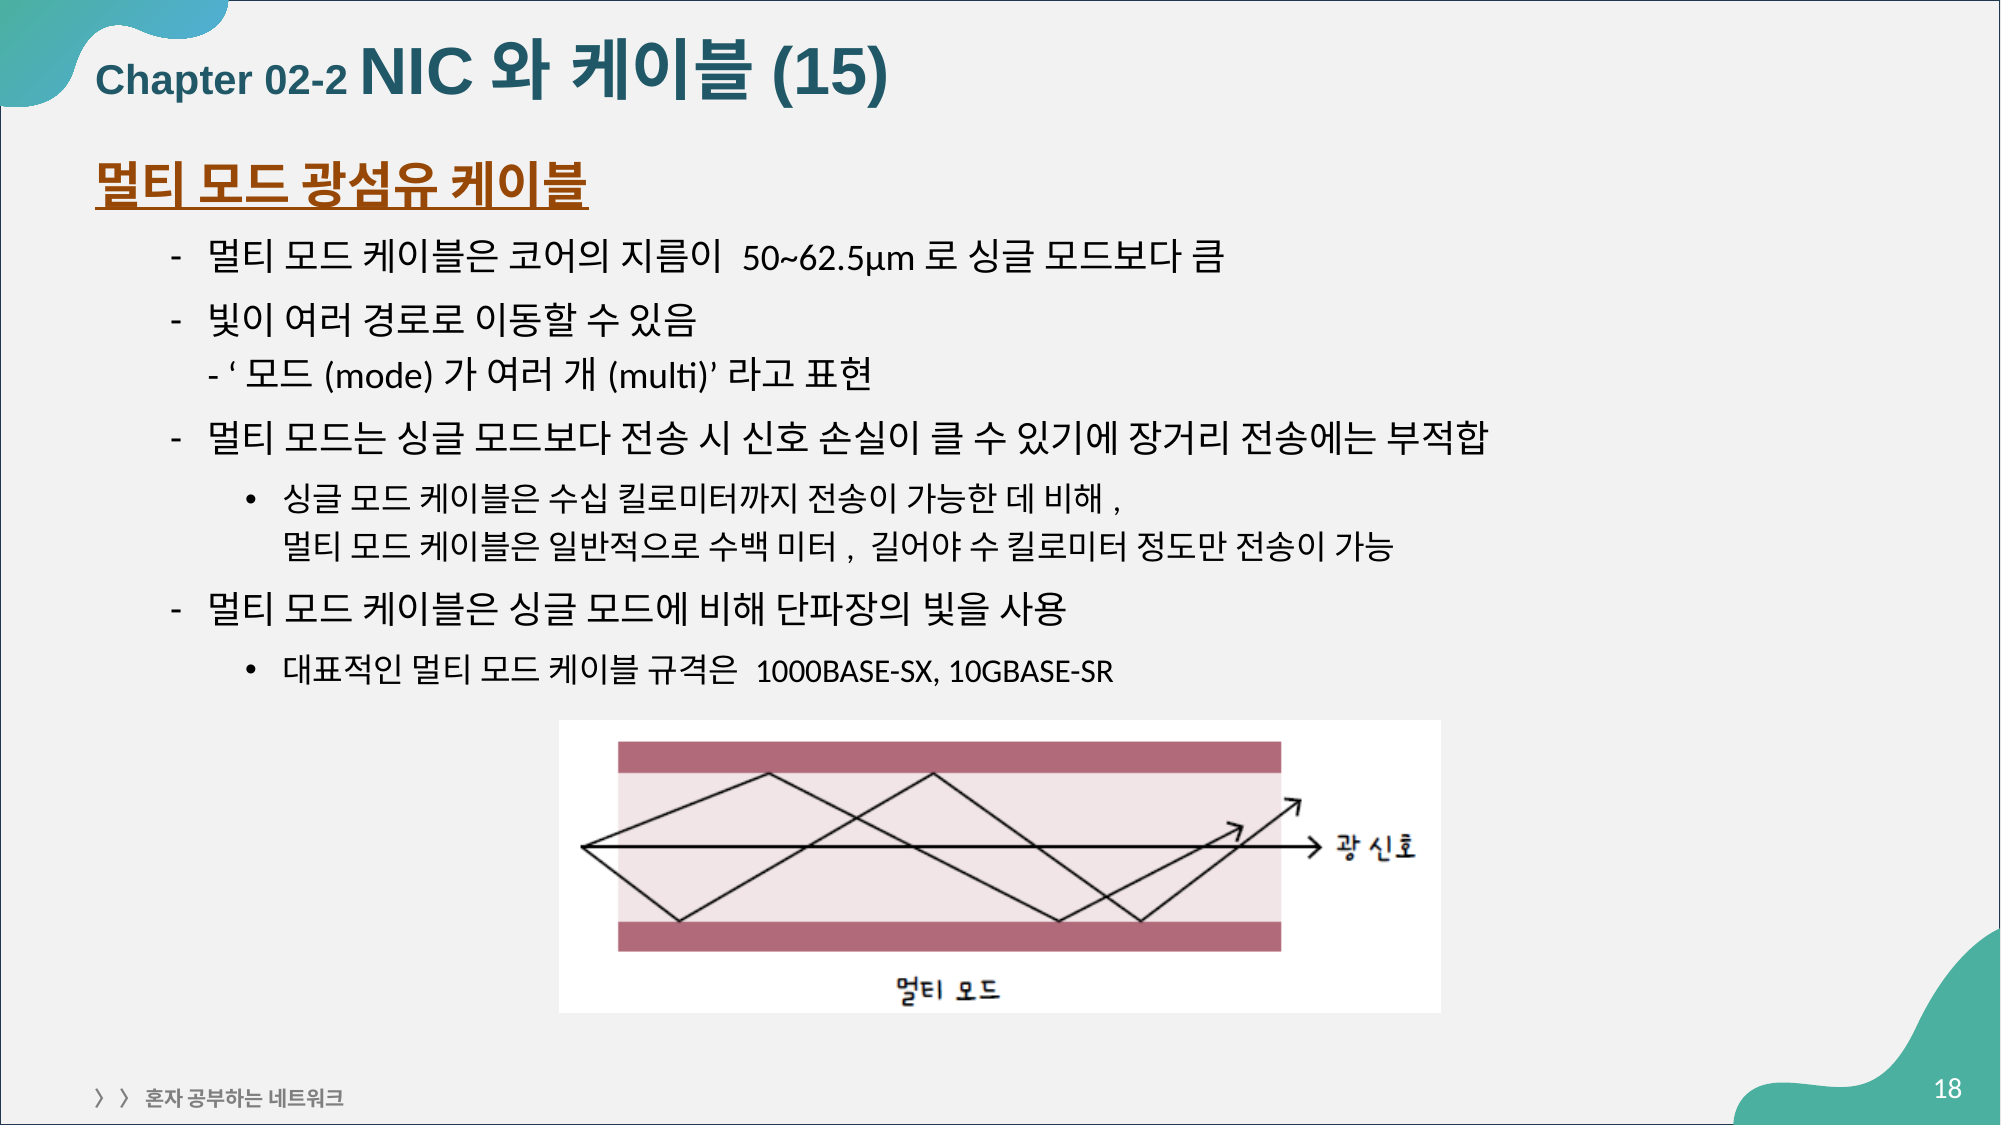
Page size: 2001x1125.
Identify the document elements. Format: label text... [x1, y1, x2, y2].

picture [559, 720, 1441, 1014]
slide_number ‹#› [1917, 1061, 1984, 1122]
footer 〉 〉 혼자 공부하는 네트워크 [79, 1078, 755, 1114]
list 멀티 모드 광섬유 케이블 멀티 모드 케이블은 코어의 지름이 50~62.5μm로 싱글 모드보다 큼 빛이 여러 경로로 이동할 수 있음 - ‘모드(mode)가 여러 개(multi)’라고 표현 멀티 모드는 싱글 모드보다 전송 시 신호 손실이 클 수 있기에 장거리 전송에는 부적합 싱글 모드 케이블은 수십 킬로미터까지 전송이 가능한 데 비해, 멀티 모드 케이블은 일반적으로 수백 미터, 길어야 수 킬로미터 정도만 전송이 가능 멀티 모드 케이블은 싱글 모드에 비해 단파장의 빛을 사용 대표적인 멀티 모드 케이블 규격은 1000BASE-SX, 10GBASE-SR [79, 133, 1931, 1035]
title Chapter 02-2 NIC와 케이블(15) [79, 17, 1931, 128]
